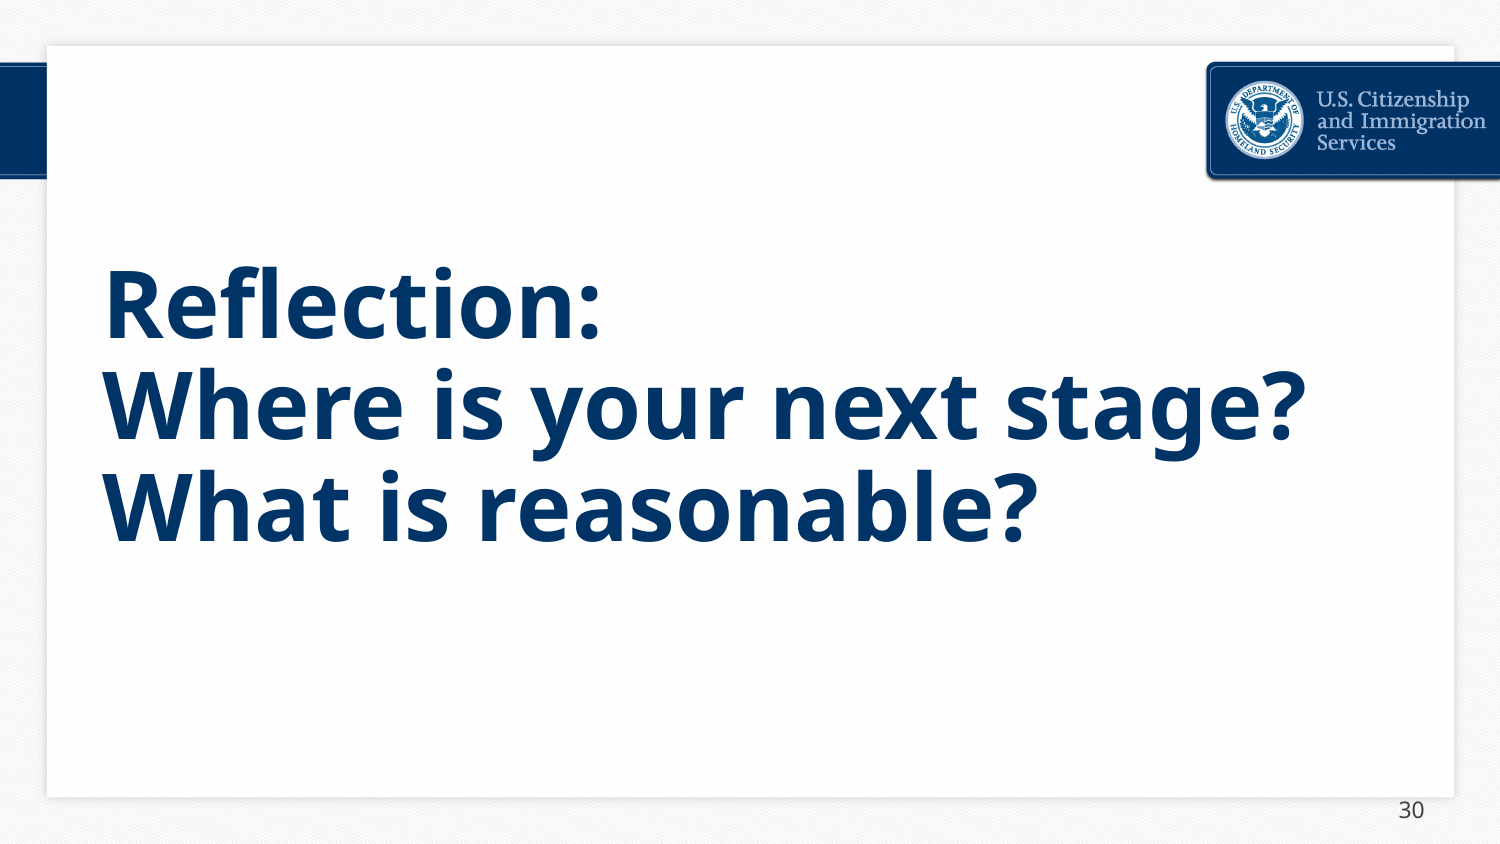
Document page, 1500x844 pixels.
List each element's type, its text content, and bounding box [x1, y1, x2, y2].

slide_number 30 [1074, 796, 1425, 828]
picture [0, 0, 1500, 844]
title Reflection: Where is your next stage? What is reasonable? [102, 210, 1397, 562]
